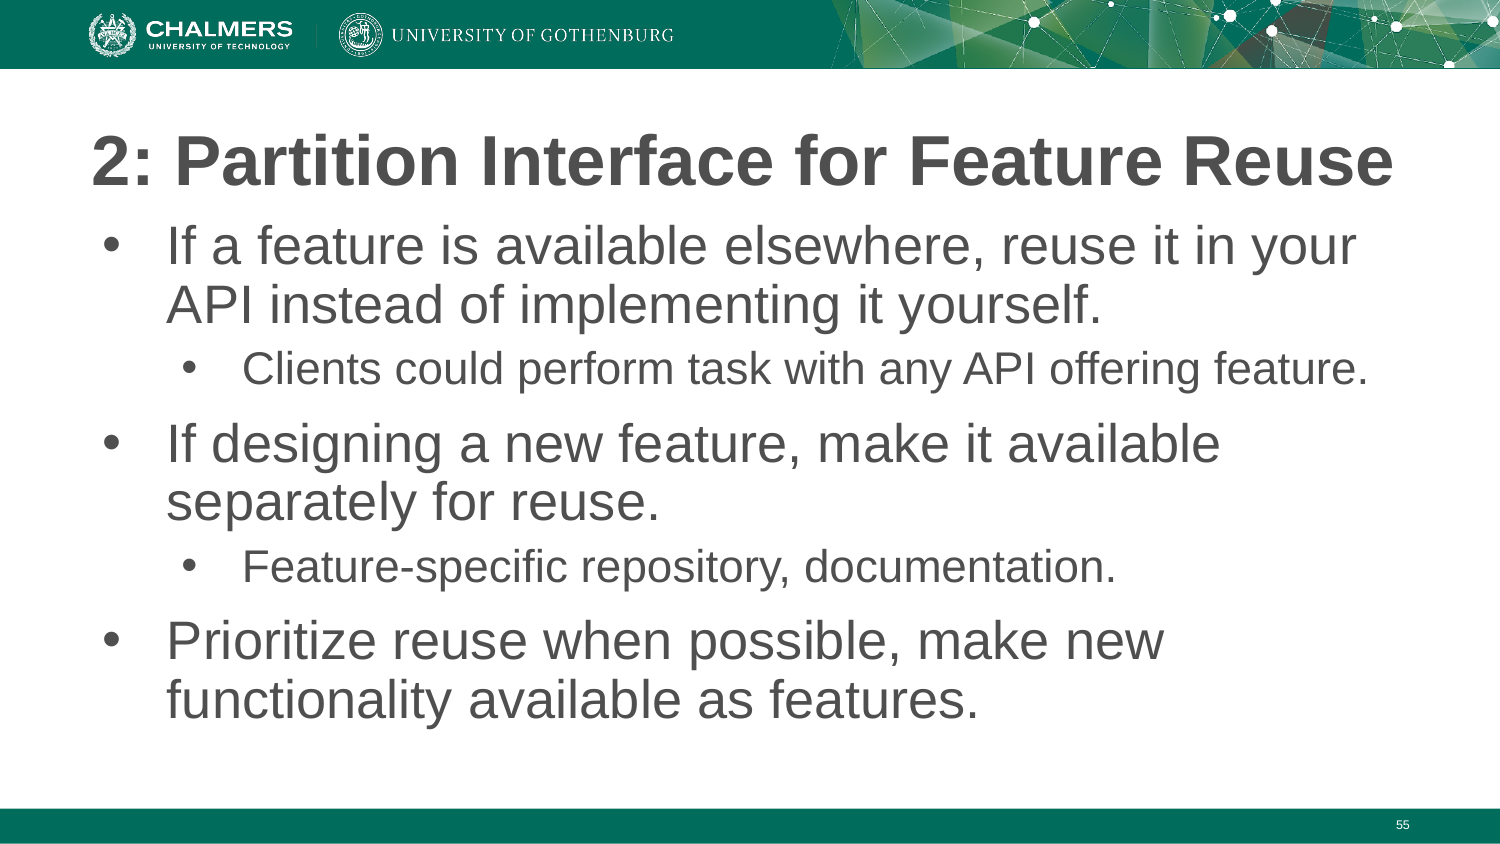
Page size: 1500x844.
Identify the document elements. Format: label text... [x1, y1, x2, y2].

list If a feature is available elsewhere, reuse it in your API instead of implementing it yourself. Clients could perform task with any API offering feature. If designing a new feature, make it available separately for reuse. Feature-specific repository, documentation. Prioritize reuse when possible, make new functionality available as features. [76, 210, 1425, 782]
title 2: Partition Interface for Feature Reuse [76, 100, 1425, 210]
picture [64, 0, 696, 85]
slide_number ‹#› [1074, 809, 1425, 844]
picture [759, 0, 1500, 68]
